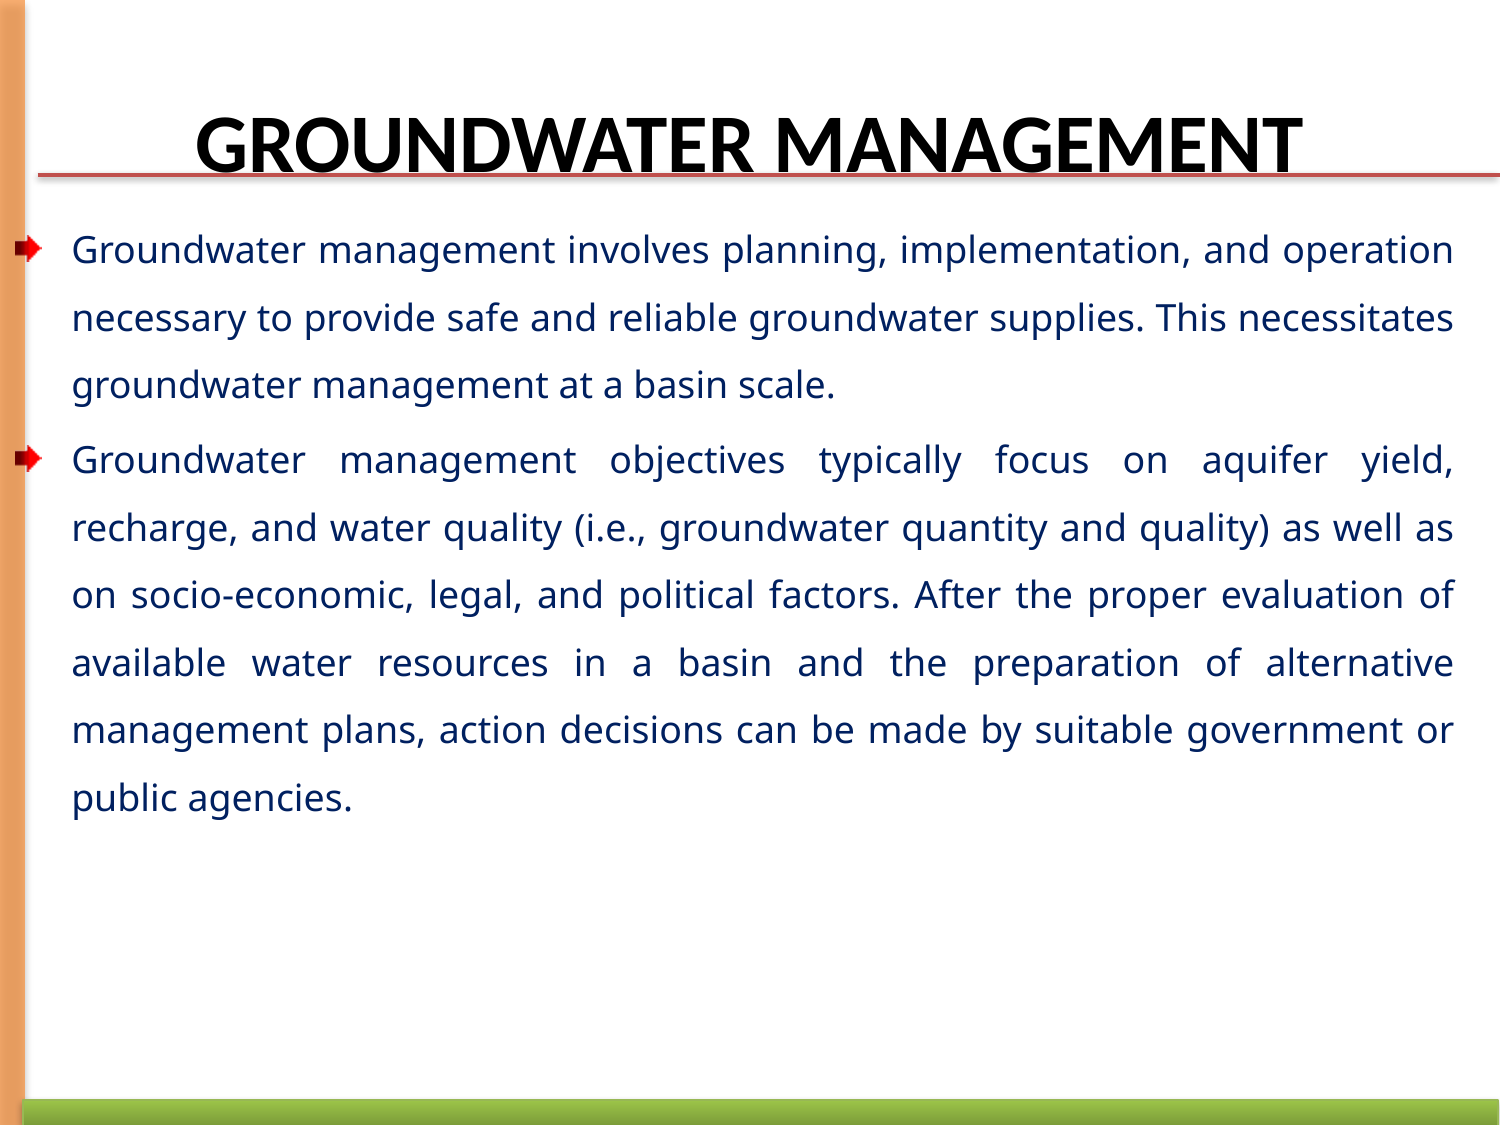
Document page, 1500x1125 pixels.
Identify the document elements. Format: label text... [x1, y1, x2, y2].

list Groundwater management involves planning, implementation, and operation necessary to provide safe and reliable groundwater supplies. This necessitates groundwater management at a basin scale. Groundwater management objectives typically focus on aquifer yield, recharge, and water quality (i.e., groundwater quantity and quality) as well as on socio-economic, legal, and political factors. After the proper evaluation of available water resources in a basin and the preparation of alternative management plans, action decisions can be made by suitable government or public agencies. [0, 196, 1471, 1080]
title GROUNDWATER MANAGEMENT [75, 45, 1425, 196]
picture [15, 445, 42, 472]
picture [15, 235, 42, 262]
